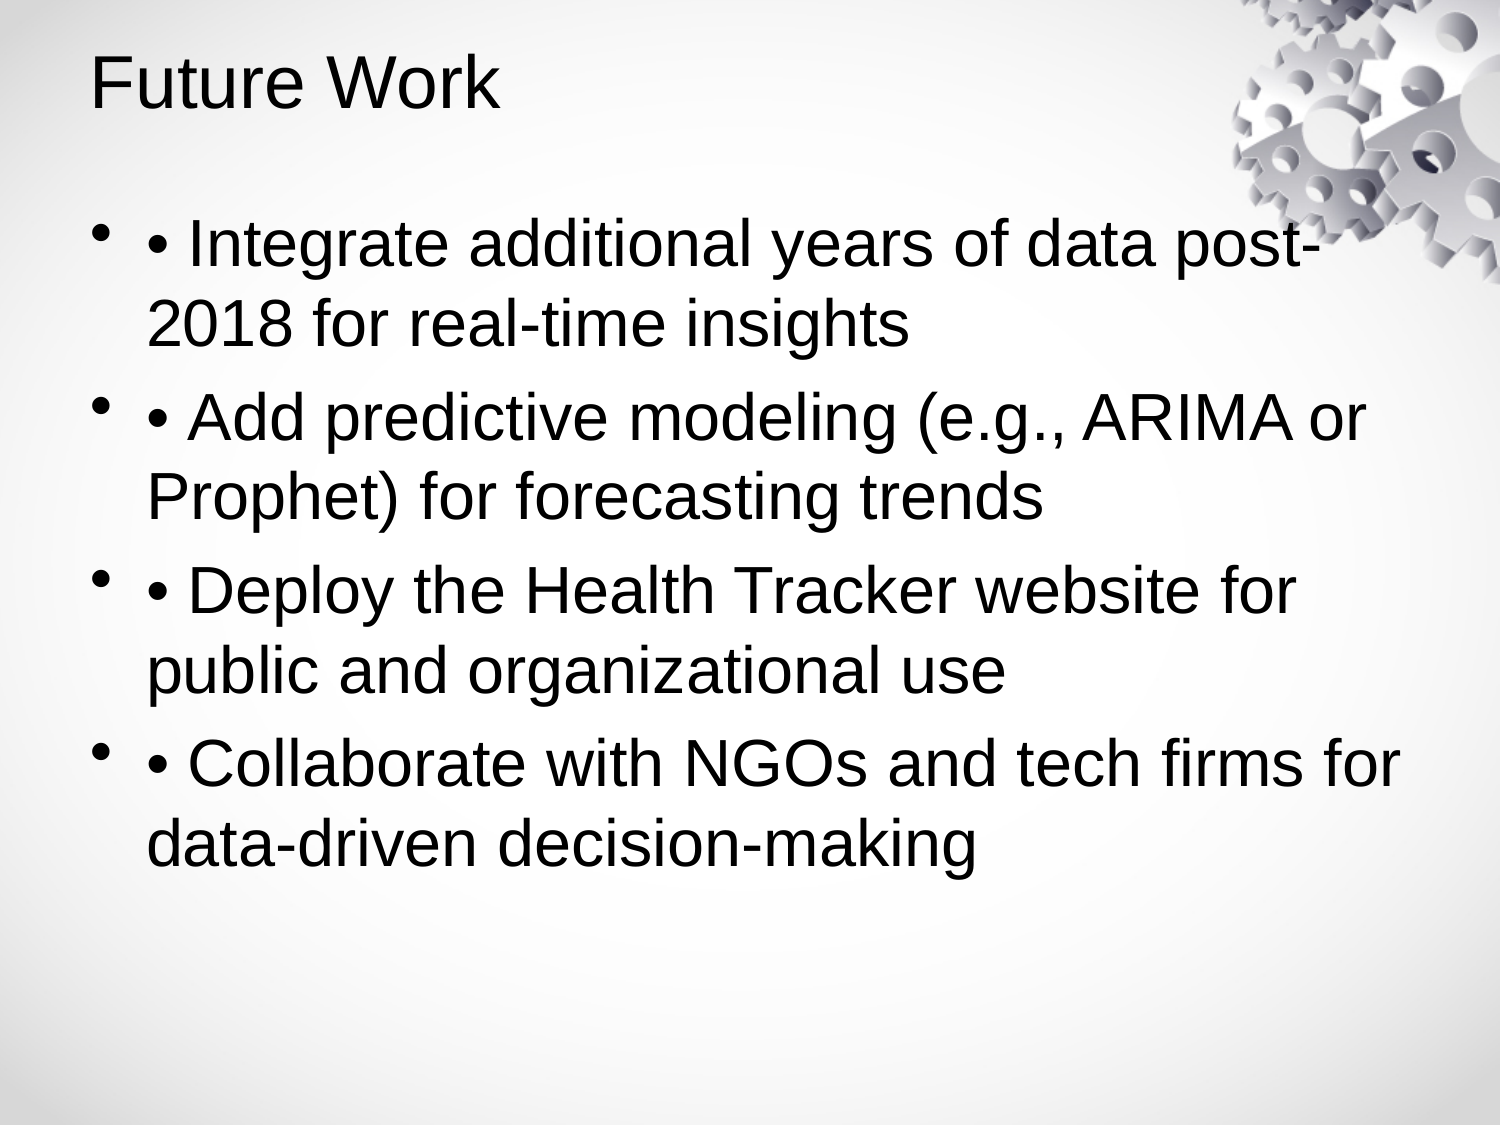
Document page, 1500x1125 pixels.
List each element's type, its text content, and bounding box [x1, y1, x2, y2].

picture [0, 0, 1500, 1125]
list • Integrate additional years of data post-2018 for real-time insights • Add predictive modeling (e.g., ARIMA or Prophet) for forecasting trends • Deploy the Health Tracker website for public and organizational use • Collaborate with NGOs and tech firms for data-driven decision-making [74, 192, 1426, 1006]
title Future Work [74, 30, 1426, 127]
